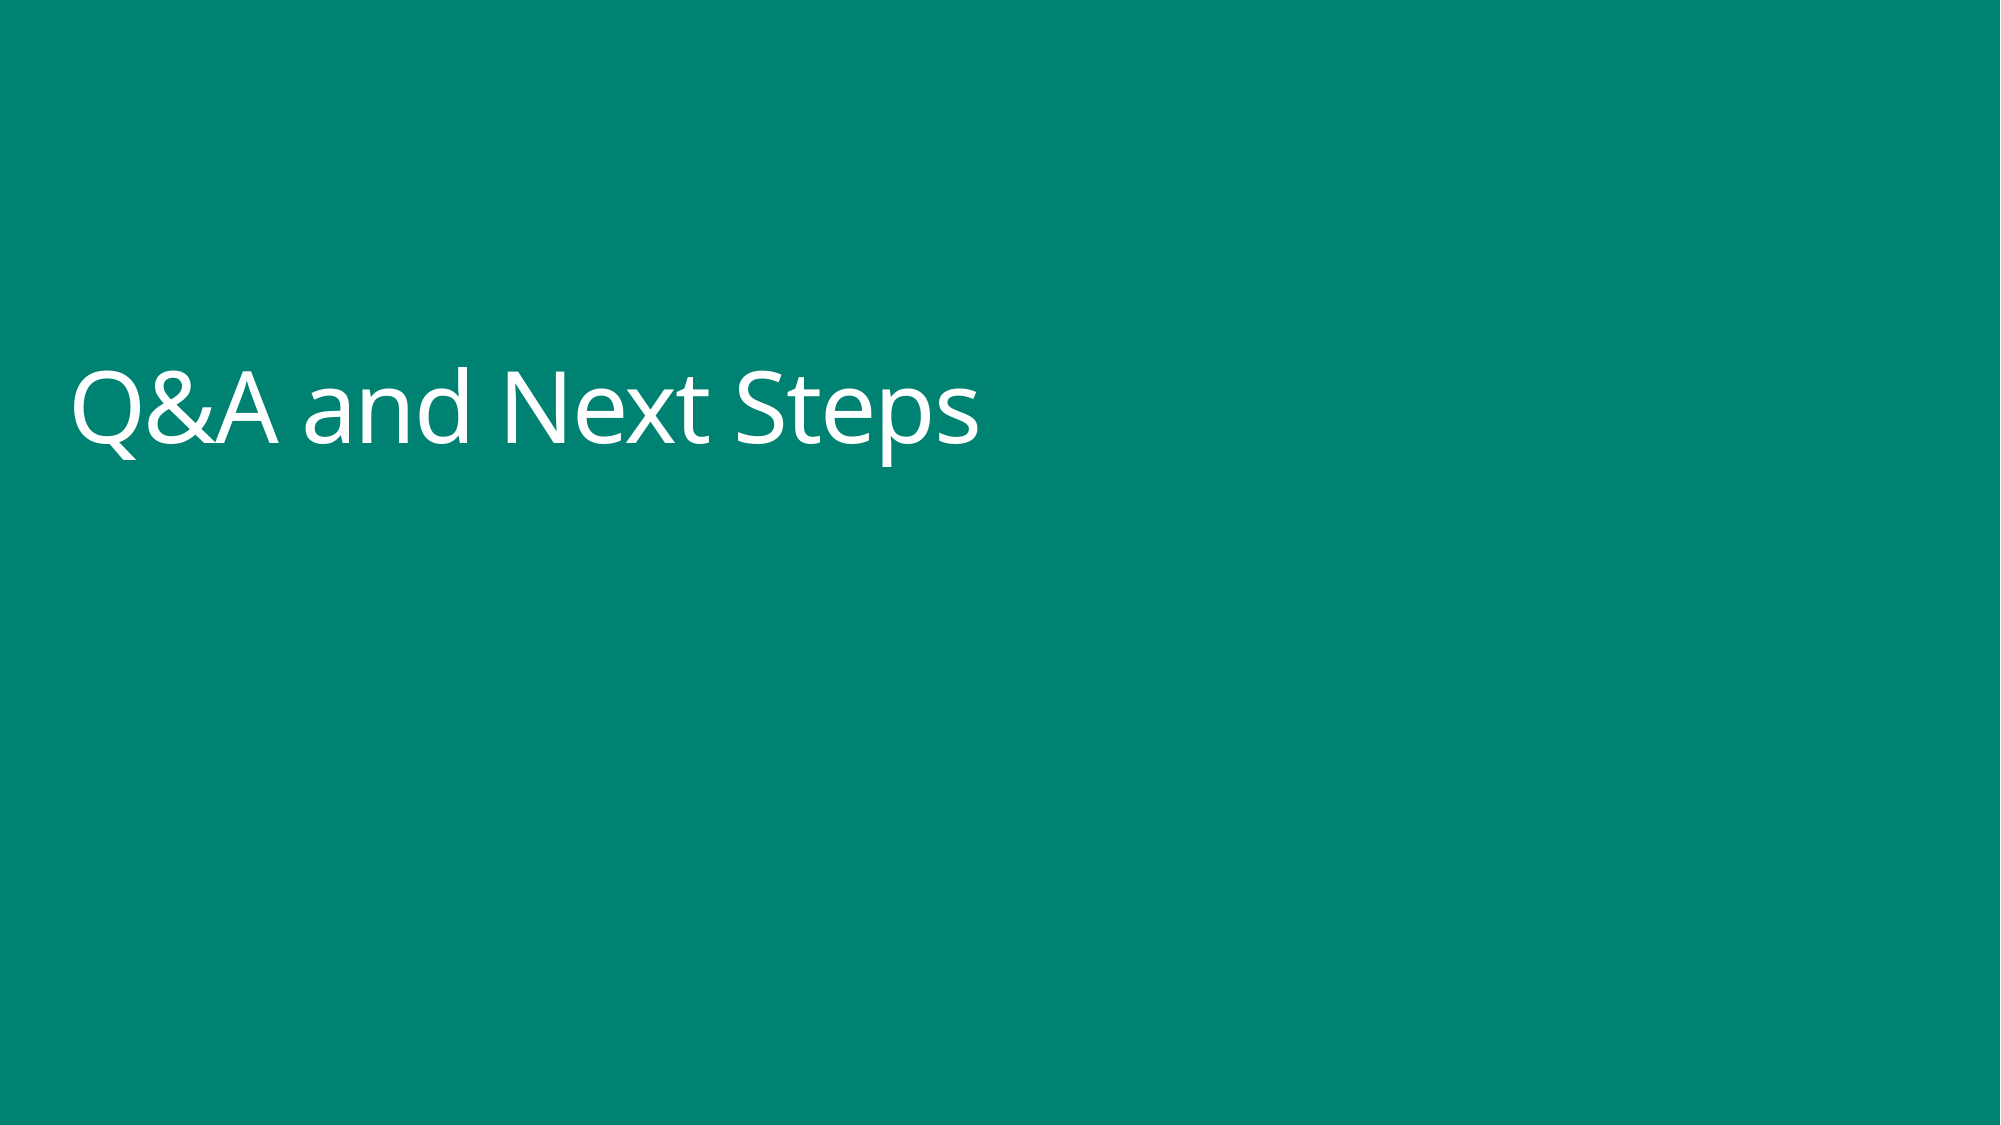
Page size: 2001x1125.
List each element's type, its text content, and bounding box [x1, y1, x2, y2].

title Q&A and Next Steps [44, 341, 1956, 482]
